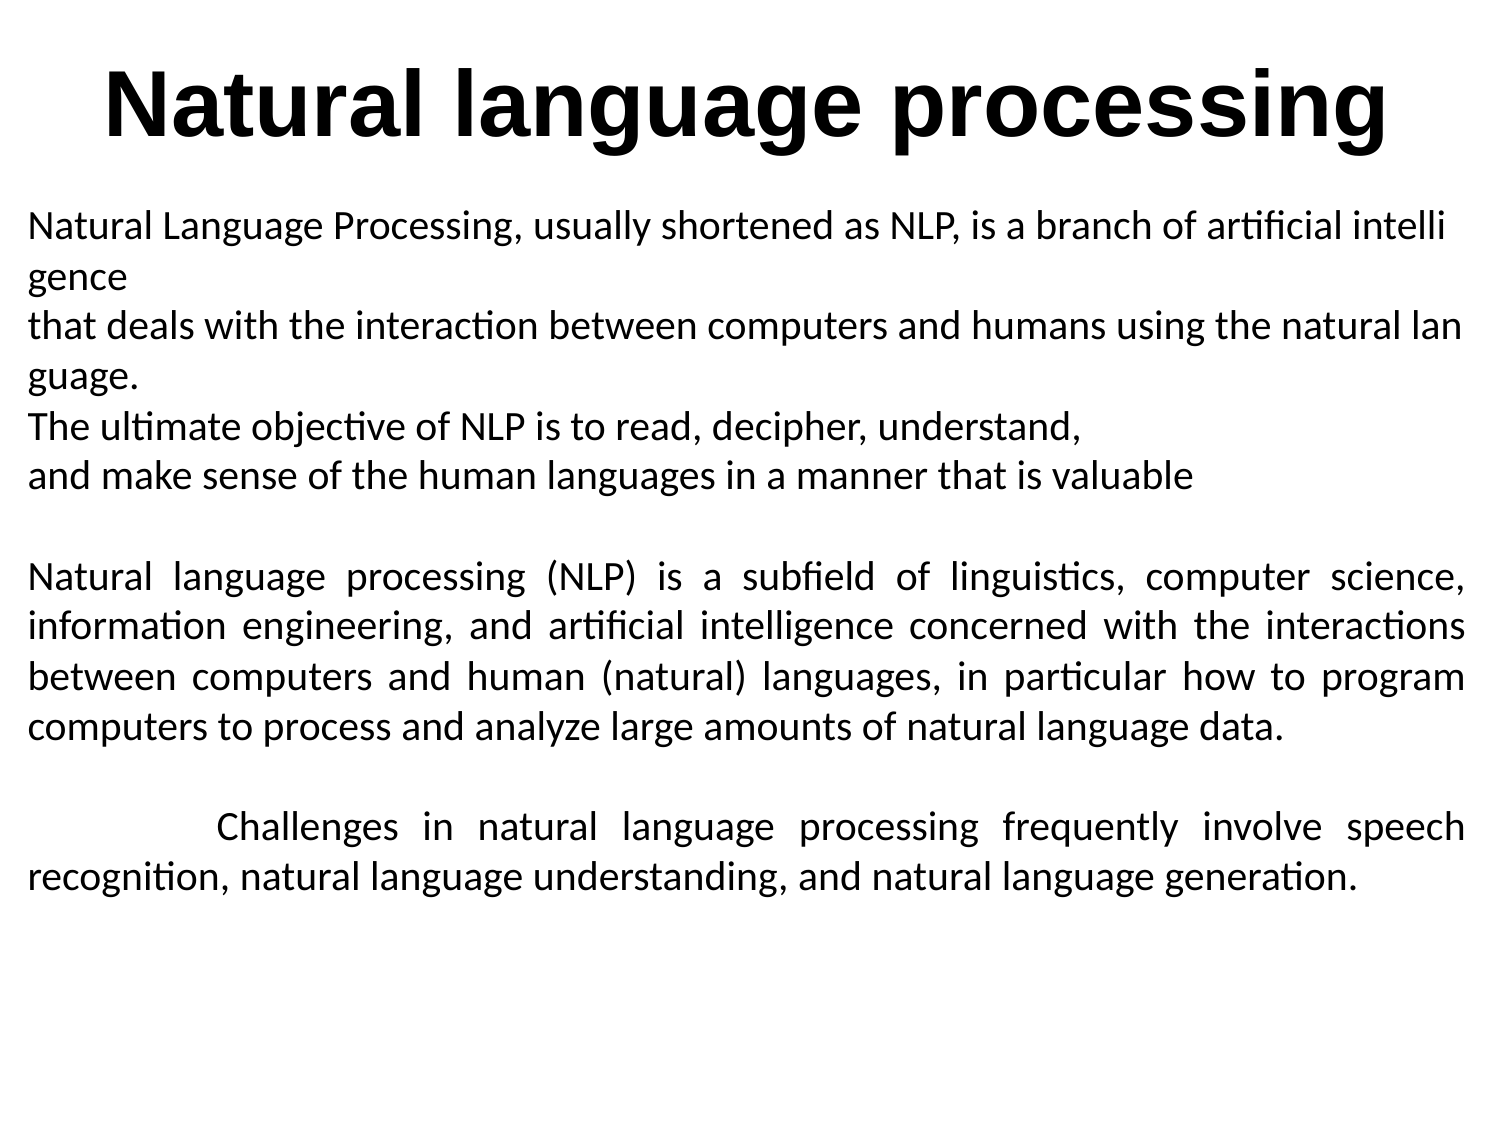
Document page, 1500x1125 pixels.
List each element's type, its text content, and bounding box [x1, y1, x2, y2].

text_box Natural Language Processing, usually shortened as NLP, is a branch of artificial intelligence that deals with the interaction between computers and humans using the natural language. The ultimate objective of NLP is to read, decipher, understand, and make sense of the human languages in a manner that is valuable Natural language processing (NLP) is a subfield of linguistics, computer science, information engineering, and artificial intelligence concerned with the interactions between computers and human (natural) languages, in particular how to program computers to process and analyze large amounts of natural language data. Challenges in natural language processing frequently involve speech recognition, natural language understanding, and natural language generation. [12, 190, 1481, 956]
title Natural language processing [6, 19, 1488, 165]
